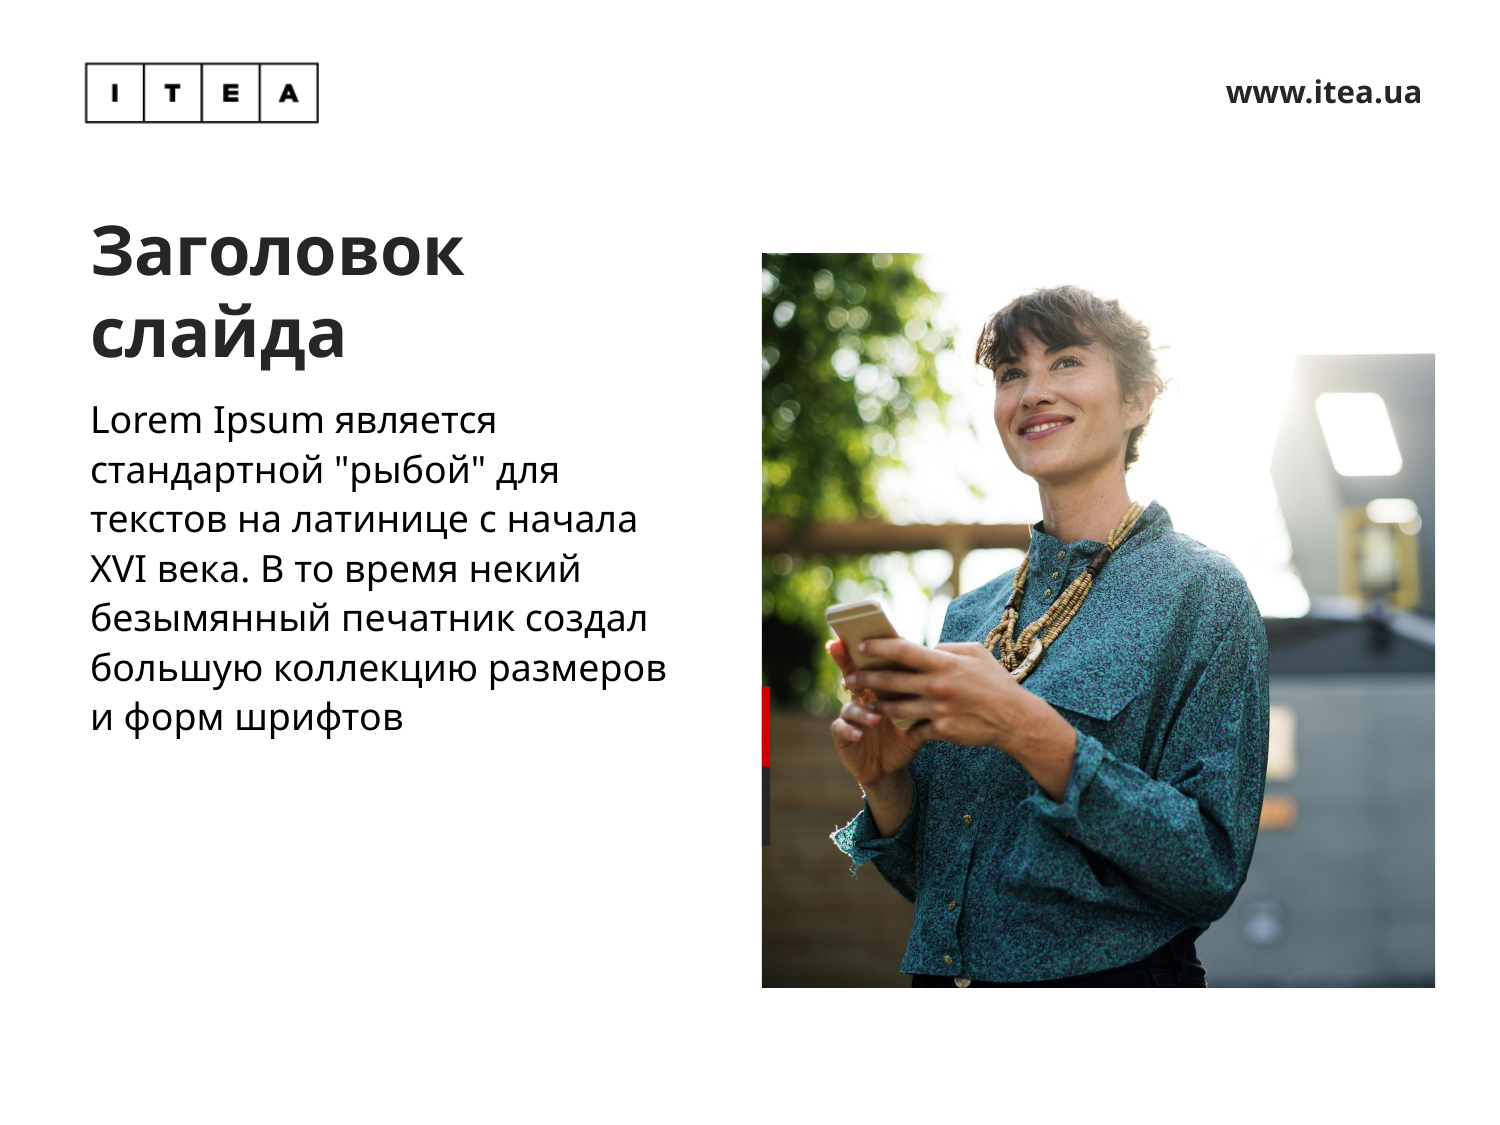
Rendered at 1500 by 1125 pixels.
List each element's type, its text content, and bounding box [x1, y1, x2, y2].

text_box www.itea.ua [1172, 66, 1477, 115]
title Заголовок слайда [75, 240, 710, 338]
picture [57, 49, 344, 133]
list Lorem Ipsum является стандартной "рыбой" для текстов на латинице с начала XVI века. В то время некий безымянный печатник создал большую коллекцию размеров и форм шрифтов [75, 384, 702, 913]
picture [761, 252, 1436, 988]
